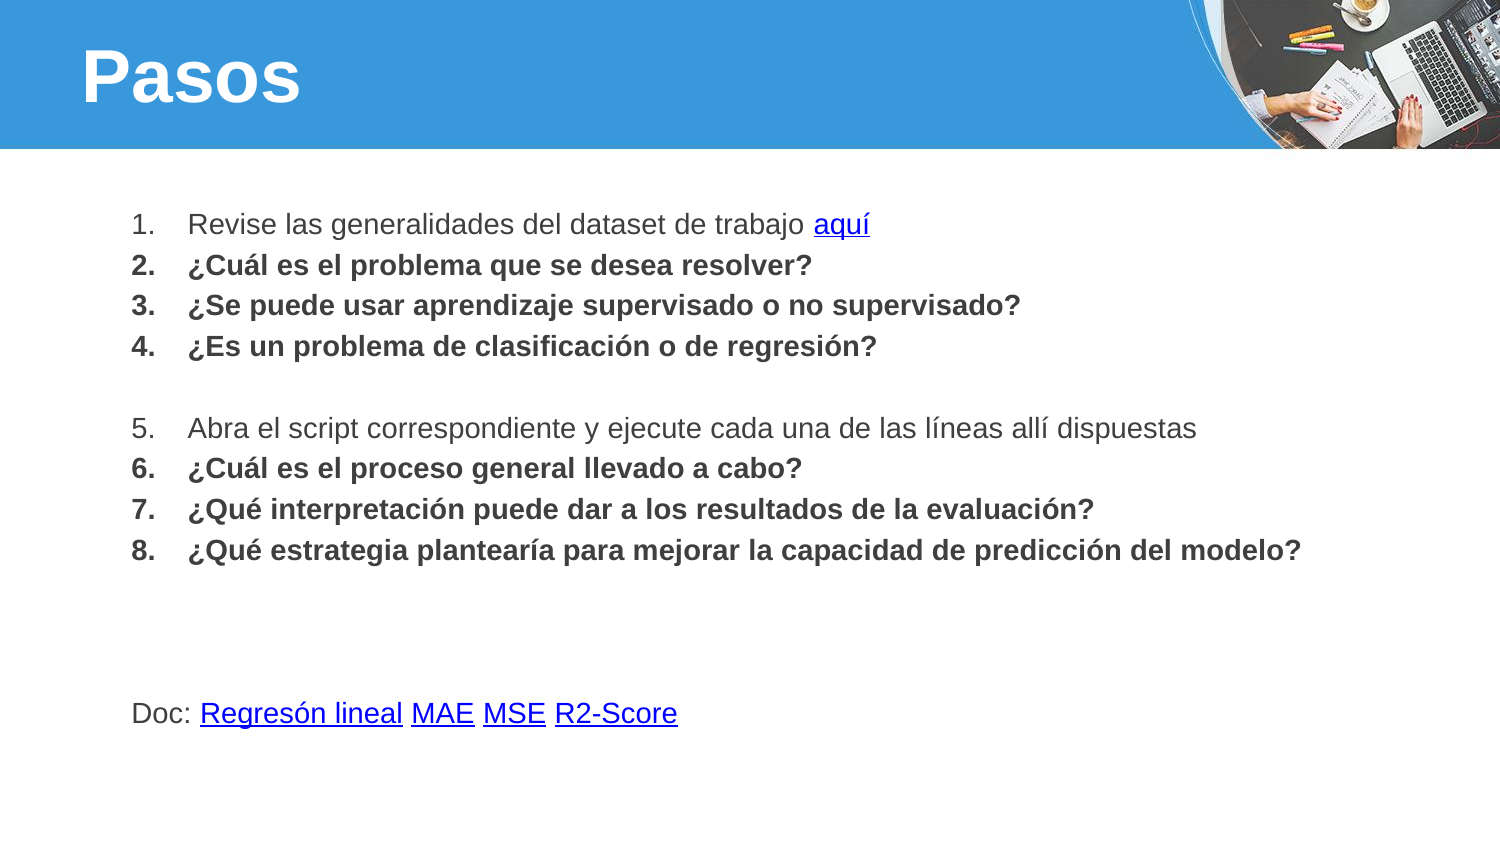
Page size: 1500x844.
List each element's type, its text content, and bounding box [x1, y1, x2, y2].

picture [0, 0, 1500, 844]
list Revise las generalidades del dataset de trabajo aquí ¿Cuál es el problema que se desea resolver? ¿Se puede usar aprendizaje supervisado o no supervisado? ¿Es un problema de clasificación o de regresión? Abra el script correspondiente y ejecute cada una de las líneas allí dispuestas ¿Cuál es el proceso general llevado a cabo? ¿Qué interpretación puede dar a los resultados de la evaluación? ¿Qué estrategia plantearía para mejorar la capacidad de predicción del modelo? Doc: Regresón lineal MAE MSE R2-Score [66, 197, 1461, 788]
title Pasos [66, 0, 1500, 146]
